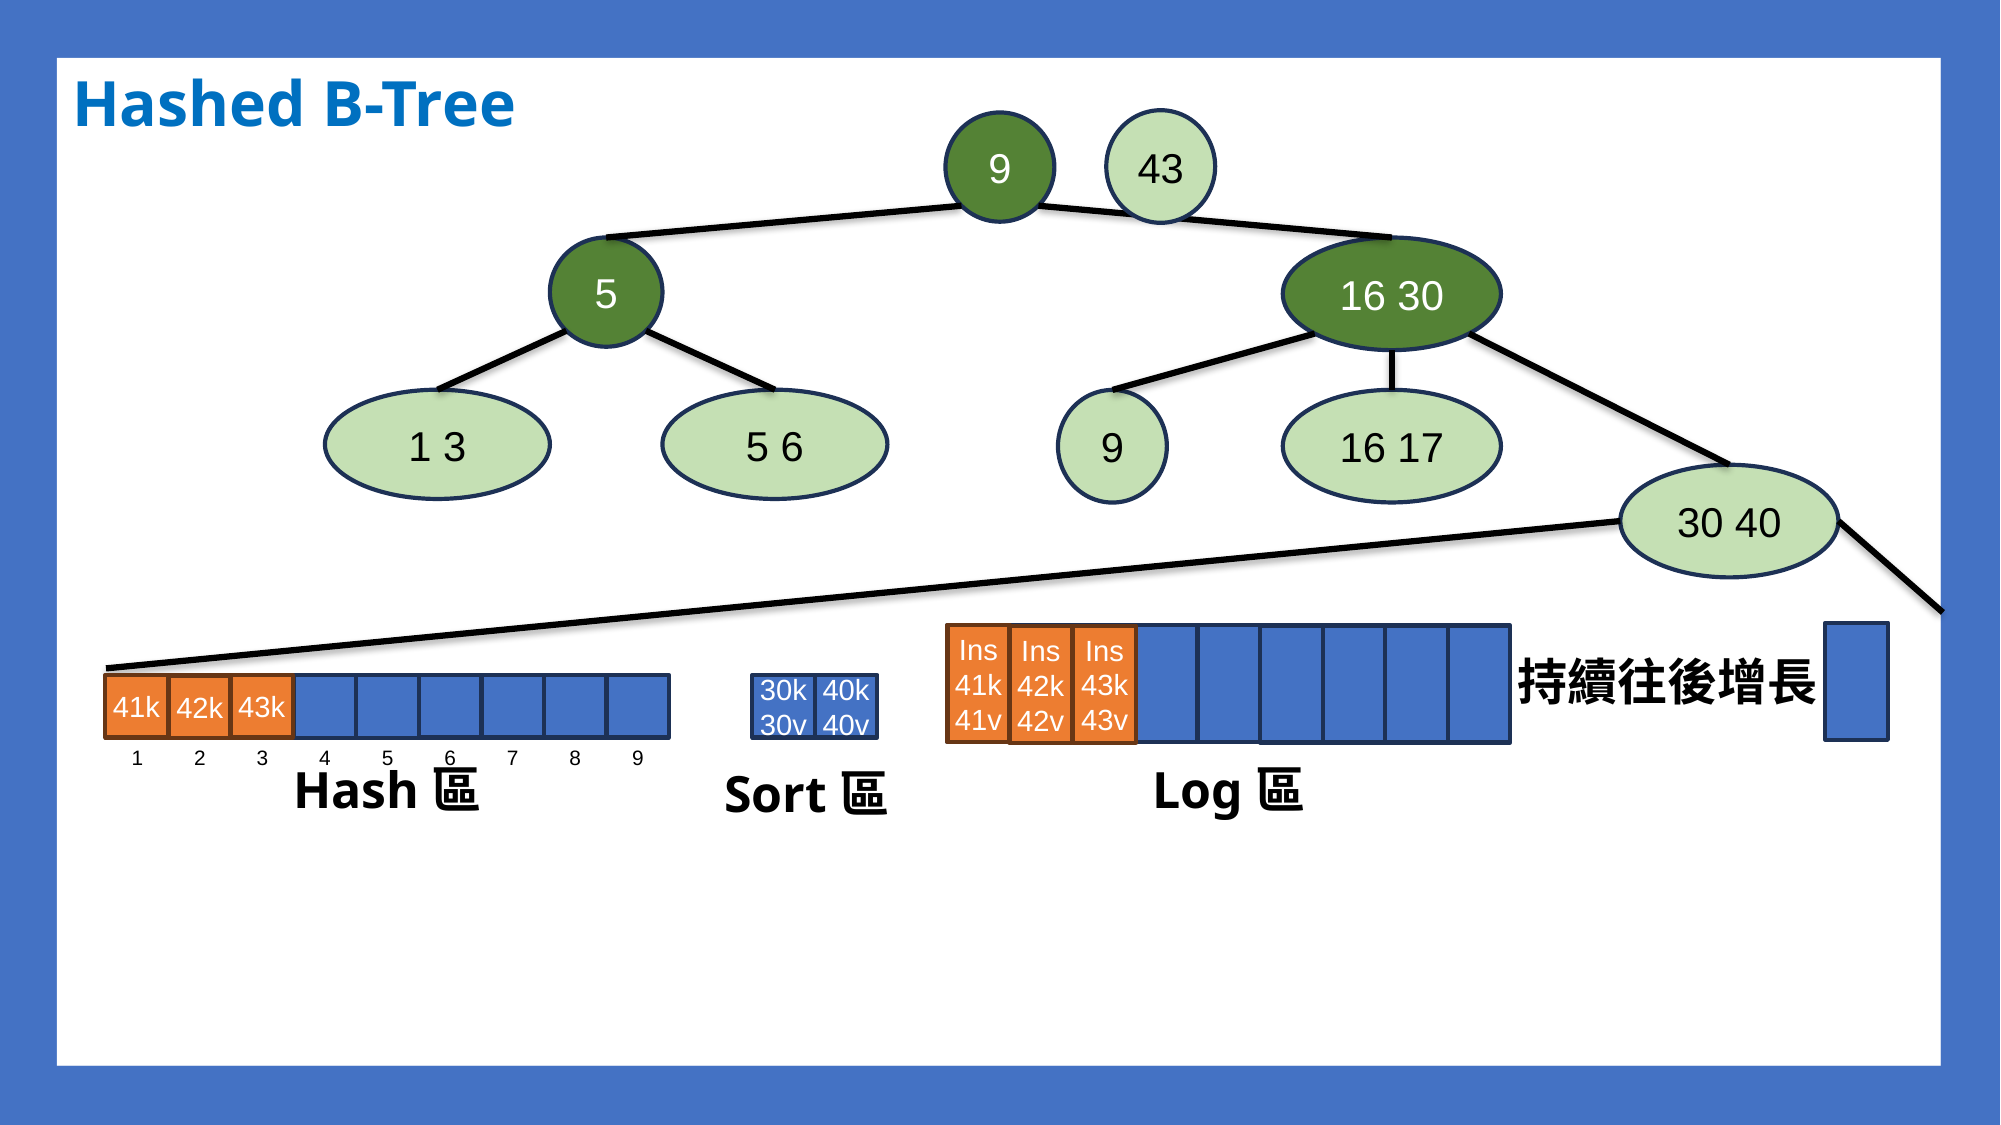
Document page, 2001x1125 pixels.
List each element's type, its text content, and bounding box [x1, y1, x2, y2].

text_box [354, 677, 417, 735]
text_box 16 17 [1280, 387, 1492, 505]
text_box [417, 677, 479, 735]
text_box 9 [943, 147, 1057, 224]
text_box Ins 43k 43v [1071, 677, 1138, 745]
text_box 16 30 [1280, 235, 1504, 353]
text_box Ins 41k 41v [945, 677, 1007, 744]
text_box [1838, 520, 1944, 613]
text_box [1038, 205, 1393, 238]
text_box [605, 205, 962, 238]
text_box Hash區 [106, 806, 669, 827]
text_box [1138, 677, 1196, 744]
text_box [295, 677, 354, 735]
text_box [105, 736, 670, 800]
text_box Log區 [947, 751, 1511, 827]
text_box 5 6 [660, 387, 890, 502]
text_box 40k 40v [813, 677, 879, 740]
text_box Ins 42k 42v [1007, 677, 1071, 745]
text_box 1 3 [322, 387, 553, 502]
text_box [542, 677, 604, 735]
text_box 42k [167, 677, 228, 735]
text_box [645, 330, 776, 390]
text_box 30k 30v [750, 677, 813, 740]
text_box 30 40 [1618, 462, 1841, 580]
text_box 持續往後增長 [1512, 643, 1823, 719]
text_box [1383, 677, 1446, 745]
text_box Hashed B-Tree [56, 56, 1943, 147]
text_box Sort區 [706, 755, 907, 830]
text_box [1321, 677, 1383, 745]
text_box [479, 677, 542, 735]
text_box 41k [103, 674, 167, 737]
text_box 5 [547, 235, 665, 349]
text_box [1468, 333, 1730, 465]
text_box [1258, 677, 1321, 745]
text_box [1196, 677, 1258, 744]
text_box 9 [1055, 388, 1169, 505]
text_box 43k [228, 677, 295, 735]
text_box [105, 520, 1621, 669]
text_box [1446, 677, 1512, 745]
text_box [437, 330, 567, 390]
text_box [1823, 621, 1890, 742]
text_box [604, 677, 671, 737]
text_box 43 [1104, 108, 1218, 204]
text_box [1112, 333, 1315, 391]
